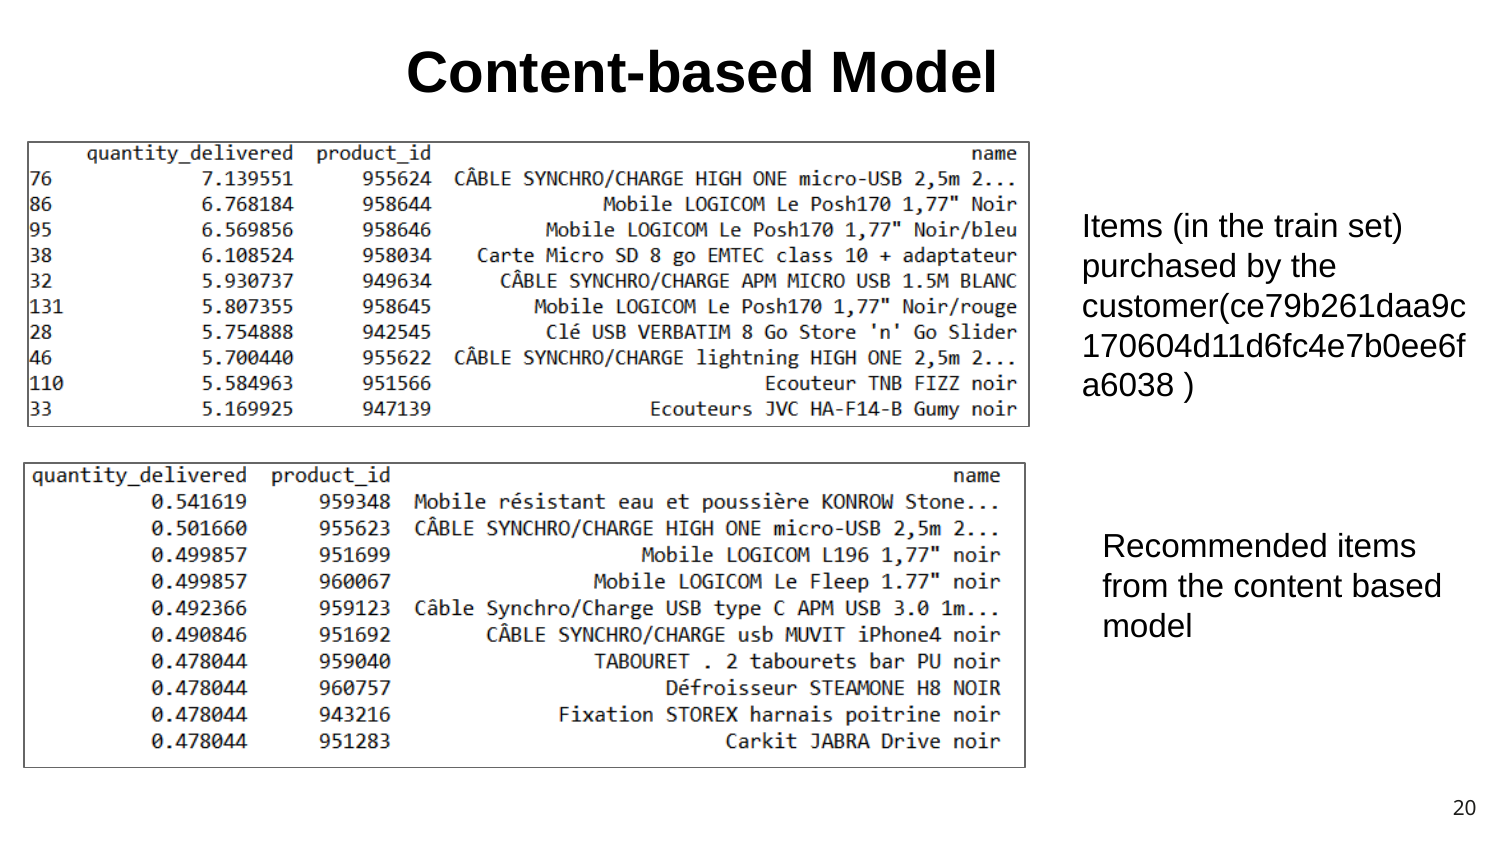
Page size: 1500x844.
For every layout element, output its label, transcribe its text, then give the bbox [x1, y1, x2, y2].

slide_number 20 [1401, 779, 1492, 844]
picture [24, 463, 1025, 768]
text_box Recommended items from the content based model [1087, 509, 1482, 681]
picture [28, 142, 1029, 426]
title Content-based Model [391, 33, 1029, 105]
text_box Items (in the train set) purchased by the customer(ce79b261daa9c170604d11d6fc4e7b0ee6fa6038 ) [1066, 188, 1482, 433]
